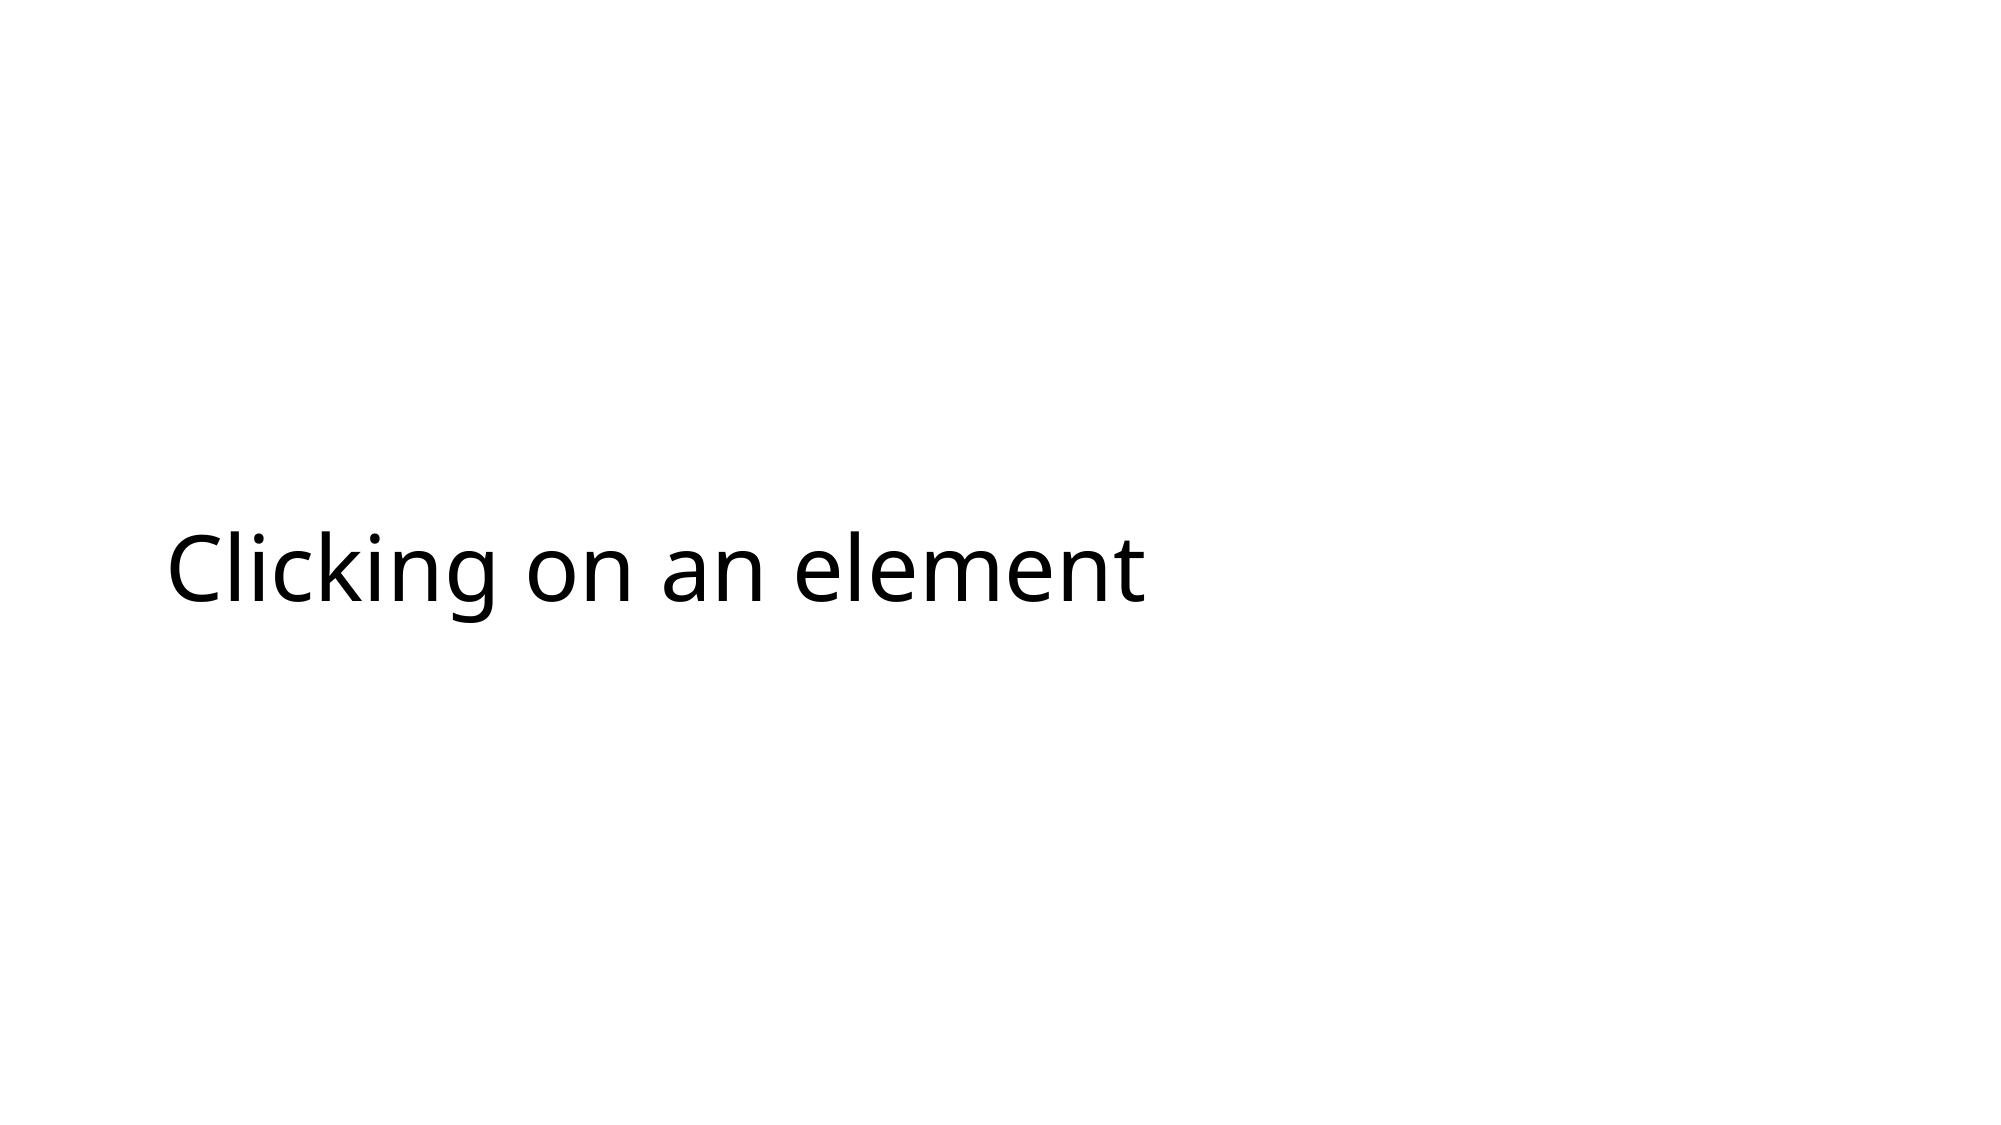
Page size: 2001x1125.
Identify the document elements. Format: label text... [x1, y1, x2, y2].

title Clicking on an element [150, 463, 1876, 681]
